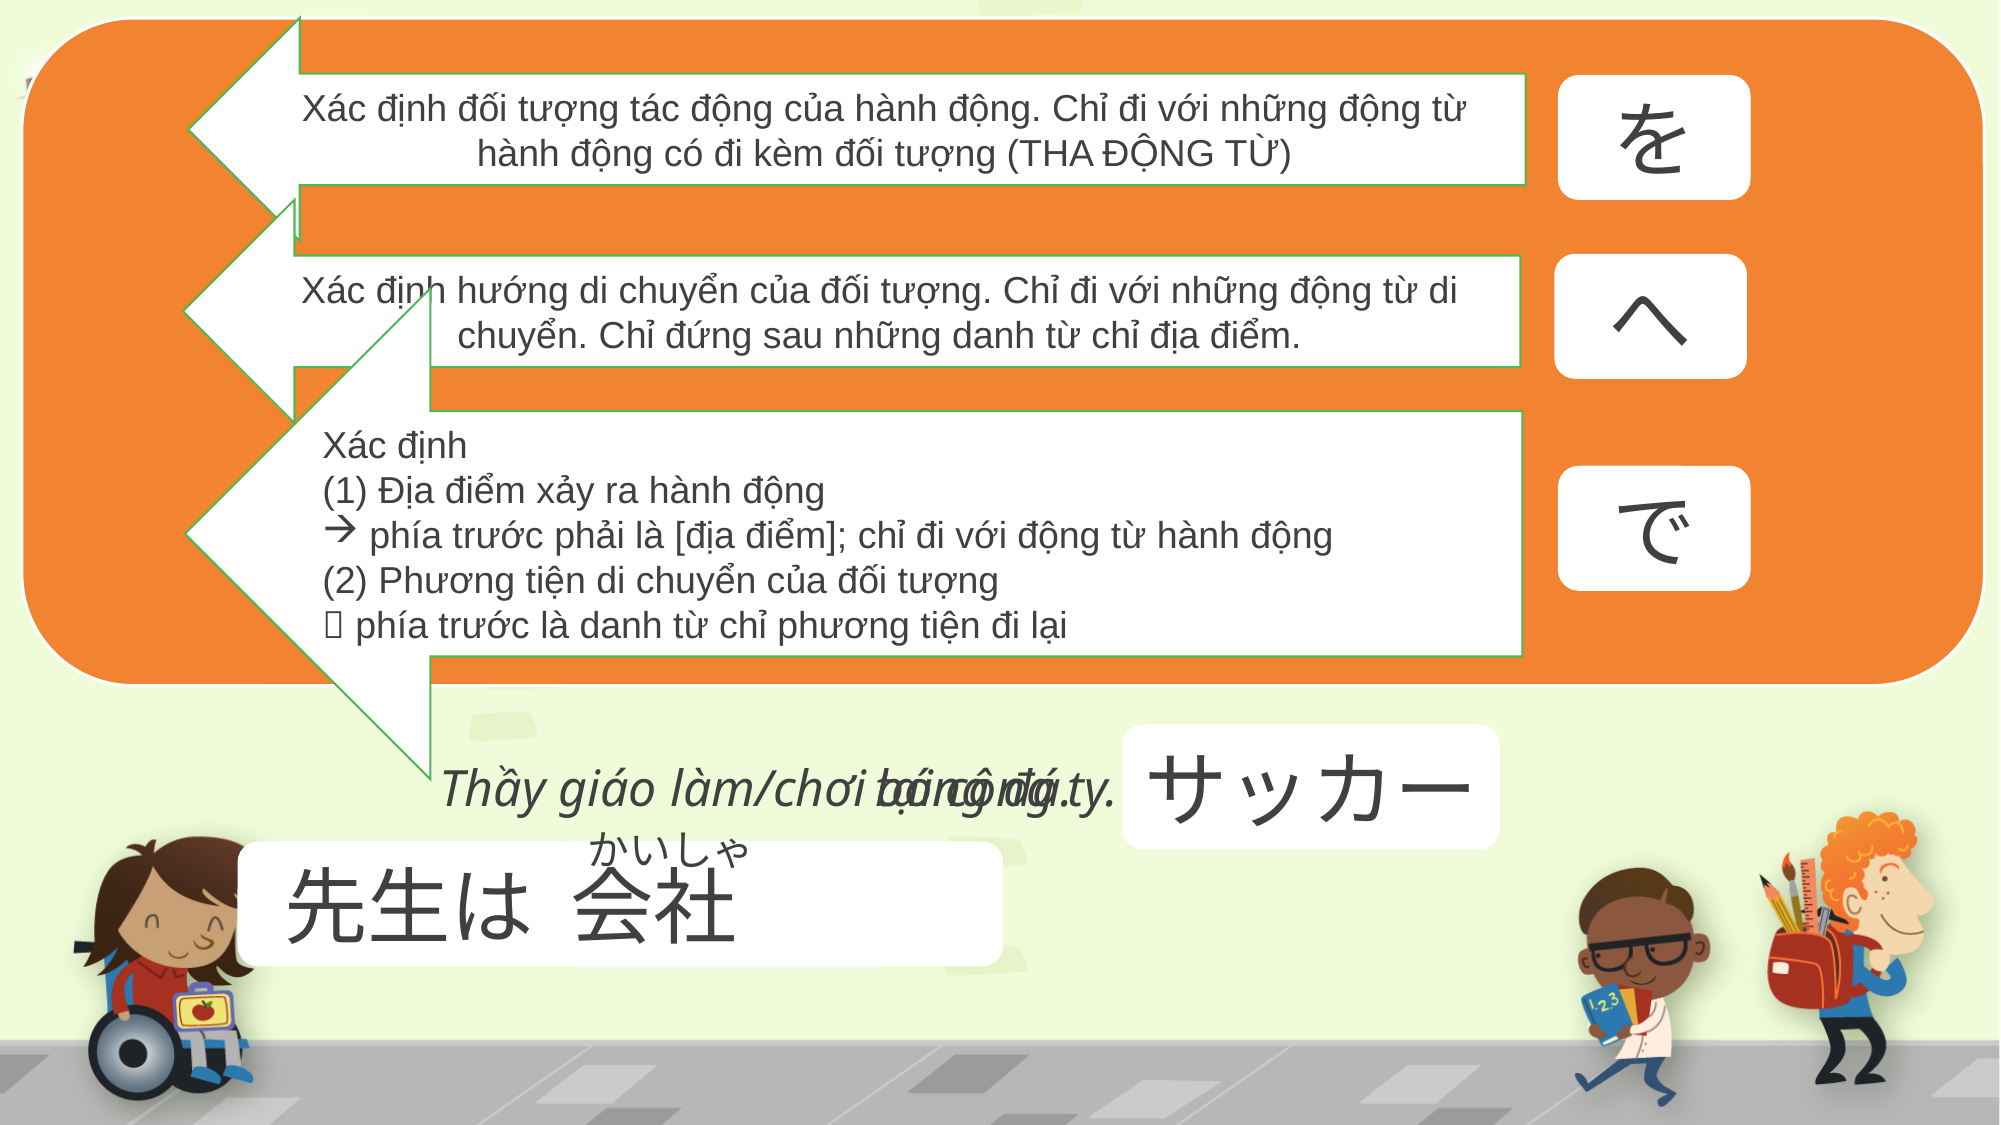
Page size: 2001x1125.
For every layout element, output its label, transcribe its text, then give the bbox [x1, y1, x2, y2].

text_box [101, 16, 299, 21]
text_box Thầy giáo làm/chơi [425, 749, 860, 824]
text_box へ [1553, 253, 1748, 380]
text_box サッカー [1121, 723, 1501, 850]
text_box かいしゃ [572, 816, 795, 882]
text_box 先生は [236, 840, 564, 967]
picture [0, 0, 2000, 1125]
text_box tại công ty. [860, 749, 1336, 824]
text_box で [1557, 465, 1752, 592]
text_box Xác định hướng di chuyển của đối tượng. Chỉ đi với những động từ di chuyển. Chỉ đứng sau những danh từ chỉ địa điểm. [181, 250, 1522, 423]
text_box Xác định đối tượng tác động của hành động. Chỉ đi với những động từ hành động có đi kèm đối tượng (THA ĐỘNG TỪ) [391, 72, 1527, 187]
text_box 会社 [549, 840, 1004, 967]
text_box [296, 16, 1986, 688]
text_box Xác định (1) Địa điểm xảy ra hành động phía trước phải là [địa điểm]; chỉ đi với động từ hành động (2) Phương tiện di chuyển của đối tượng  phía trước là danh từ chỉ phương tiện đi lại [183, 285, 1524, 782]
text_box を [1557, 74, 1752, 201]
text_box [20, 250, 336, 688]
